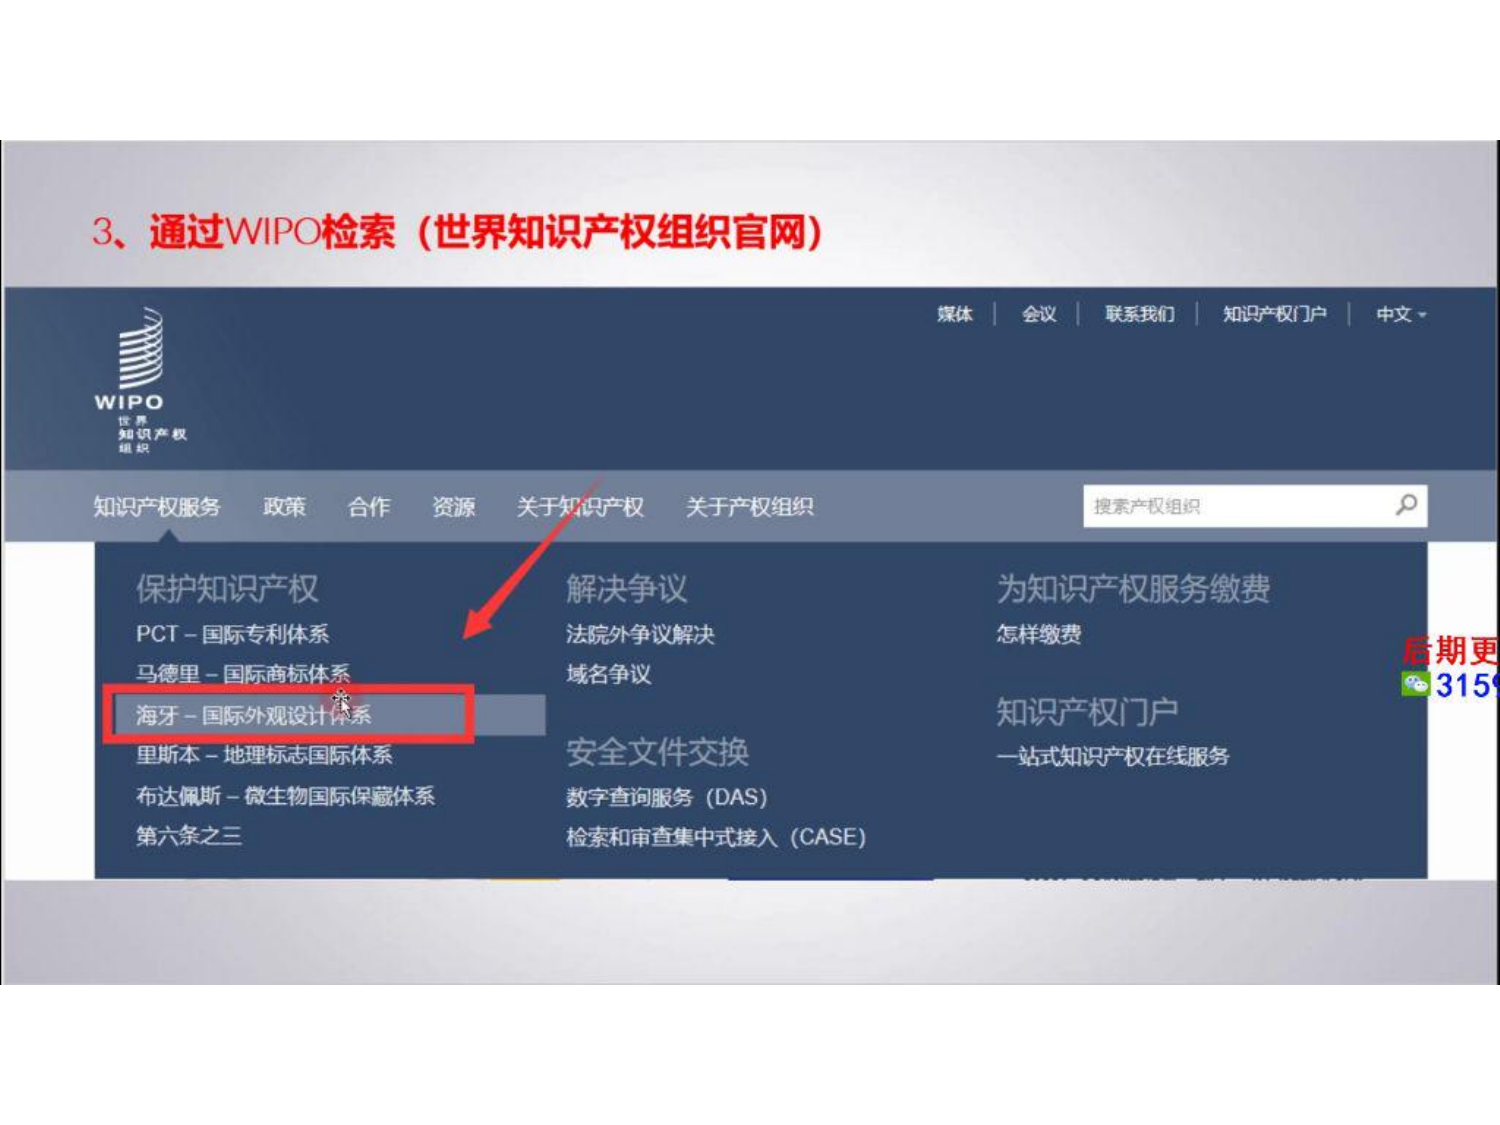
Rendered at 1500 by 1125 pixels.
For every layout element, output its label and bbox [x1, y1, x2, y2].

picture [0, 140, 1500, 985]
